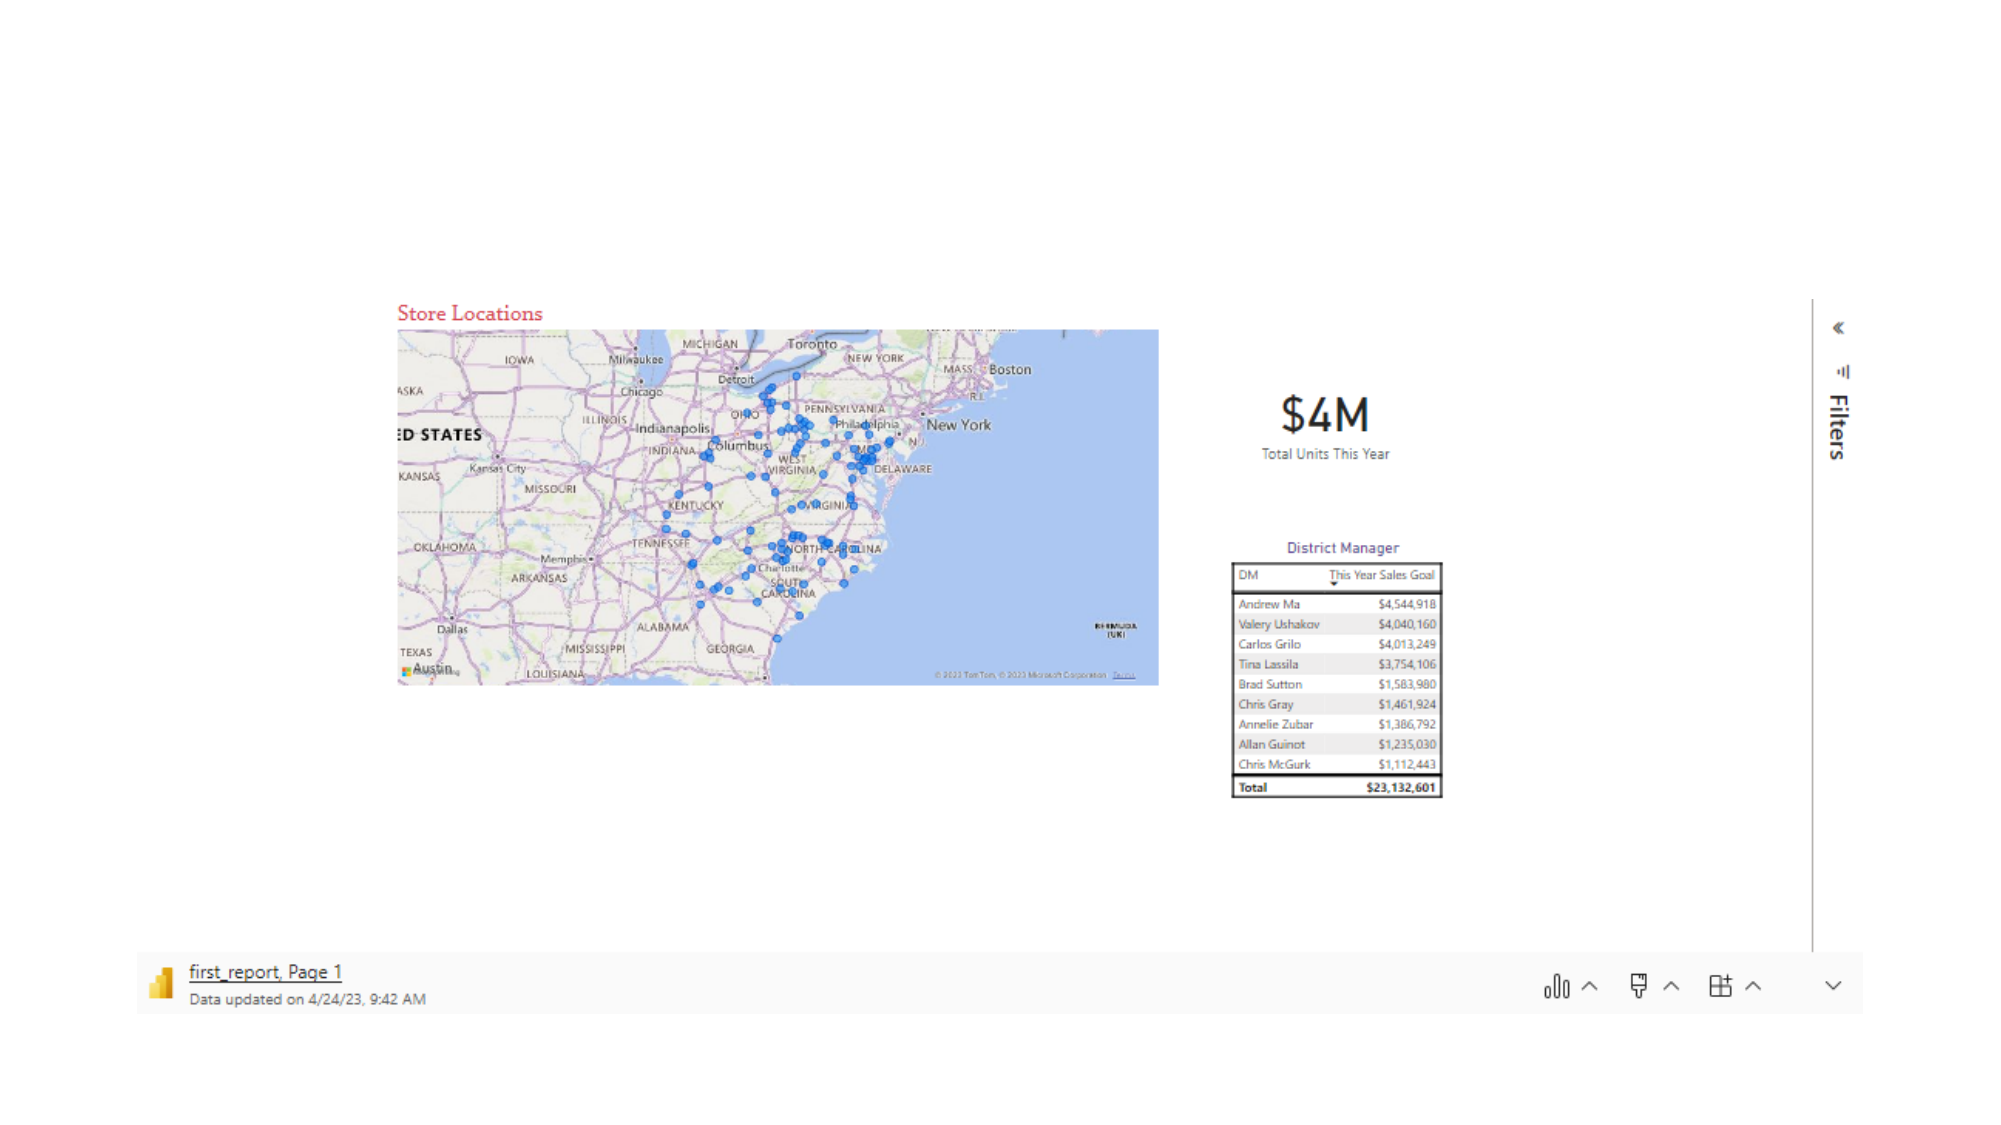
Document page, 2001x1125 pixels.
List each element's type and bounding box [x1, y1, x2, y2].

picture [137, 299, 1863, 1014]
